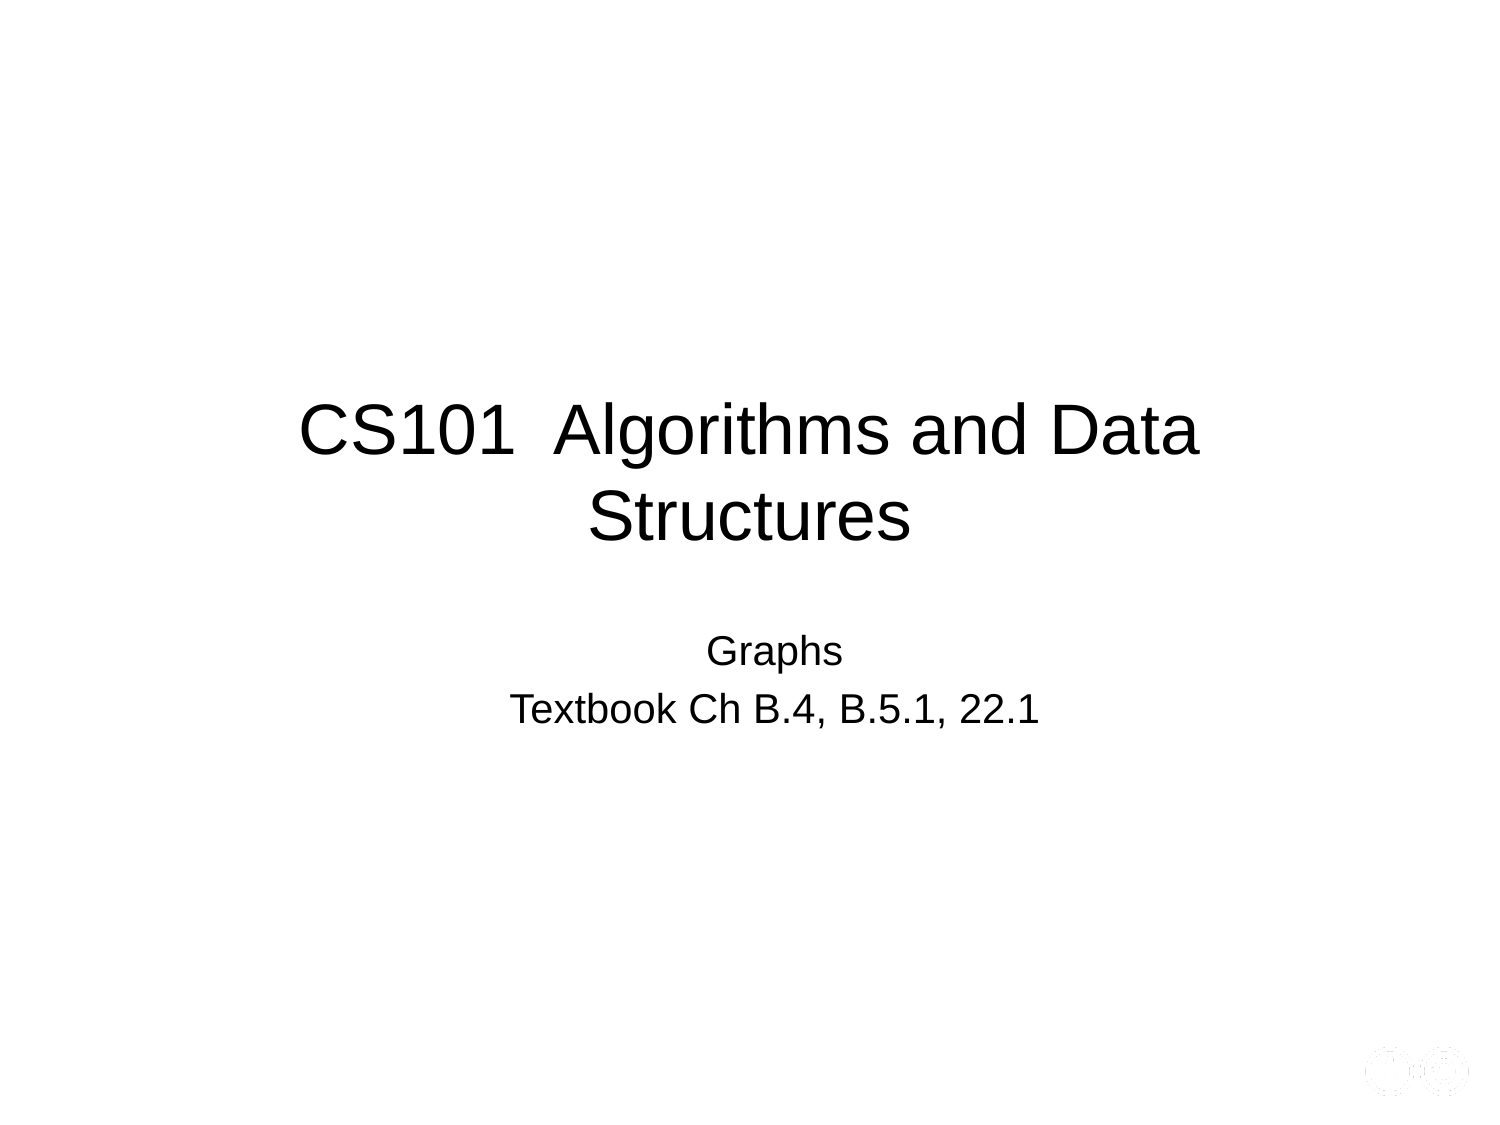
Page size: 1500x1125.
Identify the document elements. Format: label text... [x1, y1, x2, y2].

text_box Graphs Textbook Ch B.4, B.5.1, 22.1 [212, 615, 1338, 888]
picture [1361, 1045, 1473, 1100]
title CS101 Algorithms and Data Structures [112, 374, 1388, 563]
text_box [187, 590, 1313, 863]
